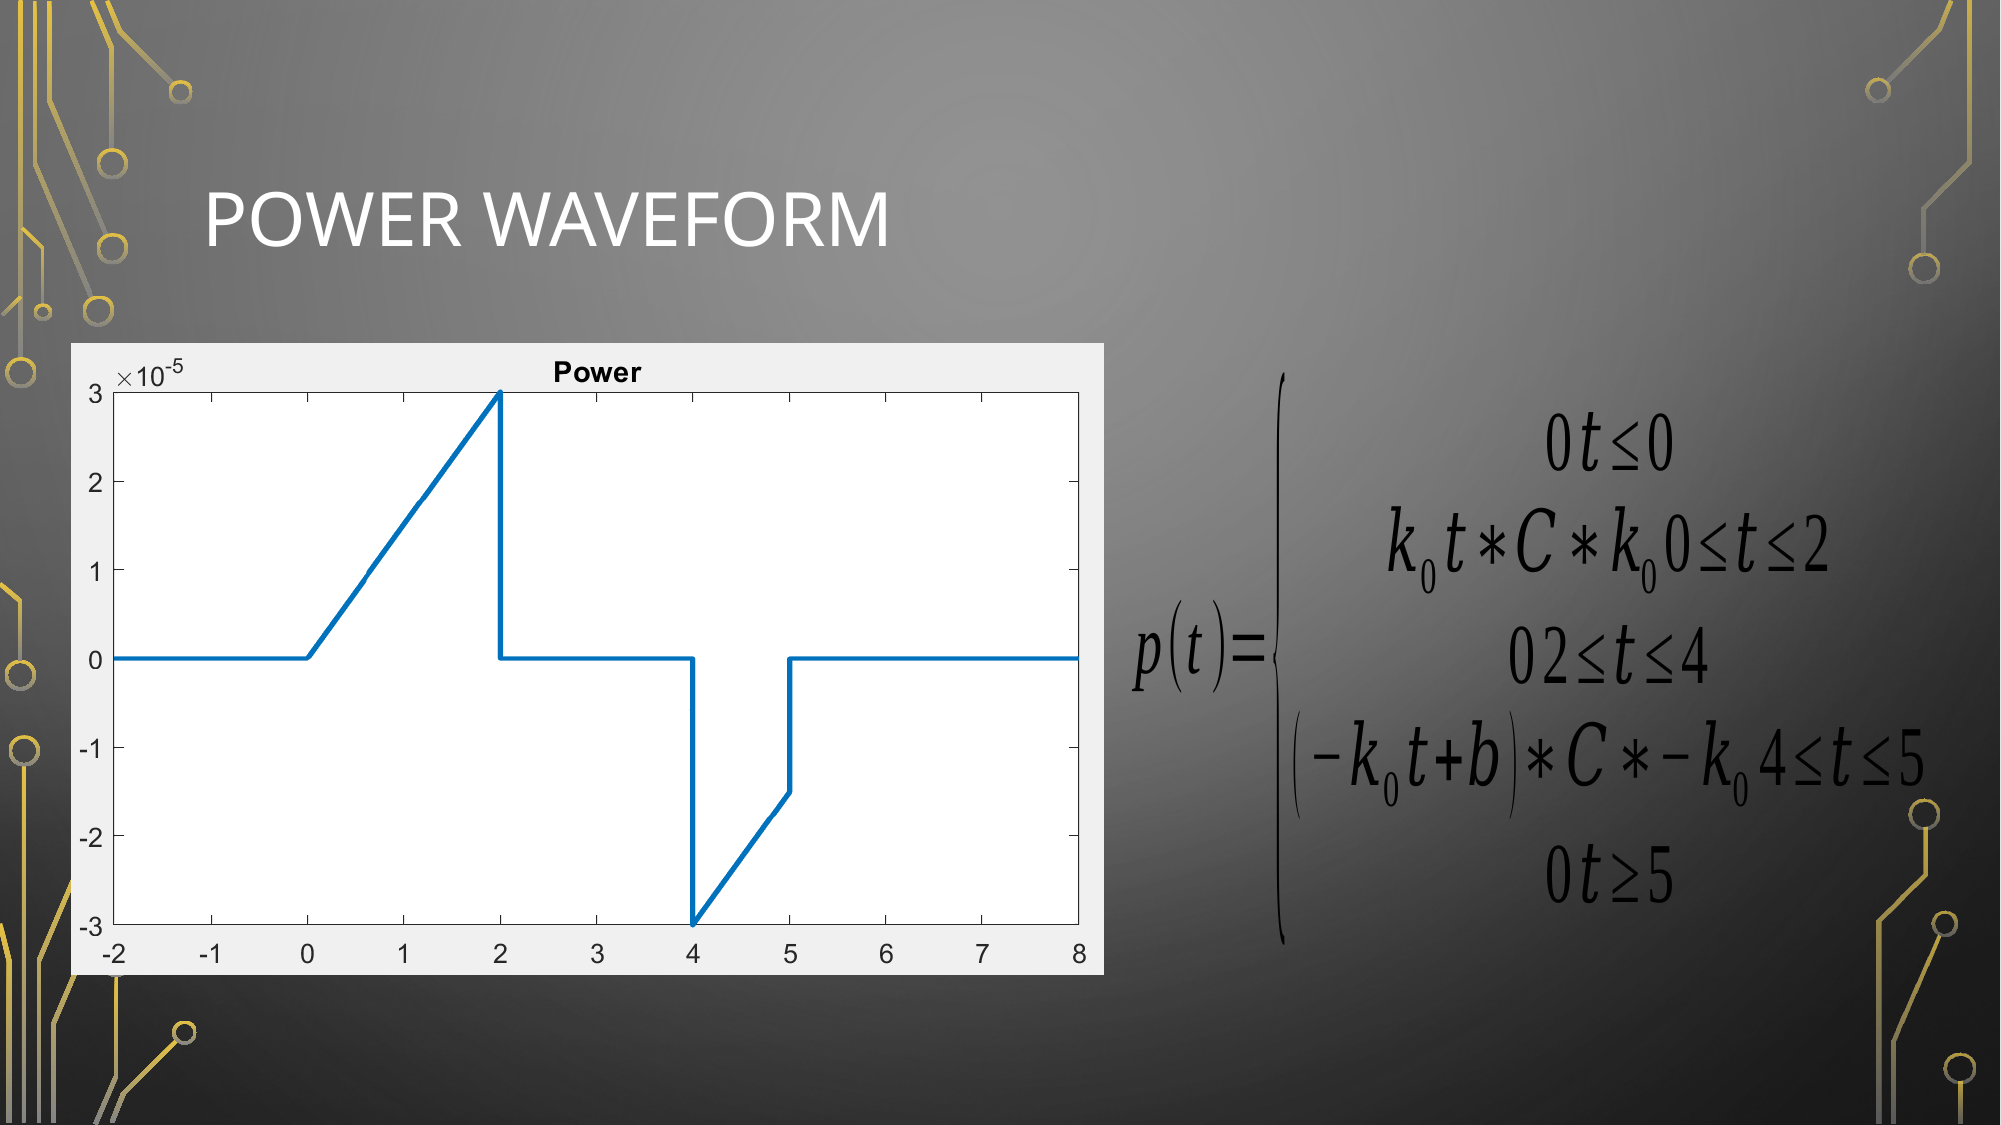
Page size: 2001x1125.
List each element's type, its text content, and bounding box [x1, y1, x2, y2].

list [71, 343, 1104, 976]
title Power Waveform [187, 101, 1813, 344]
